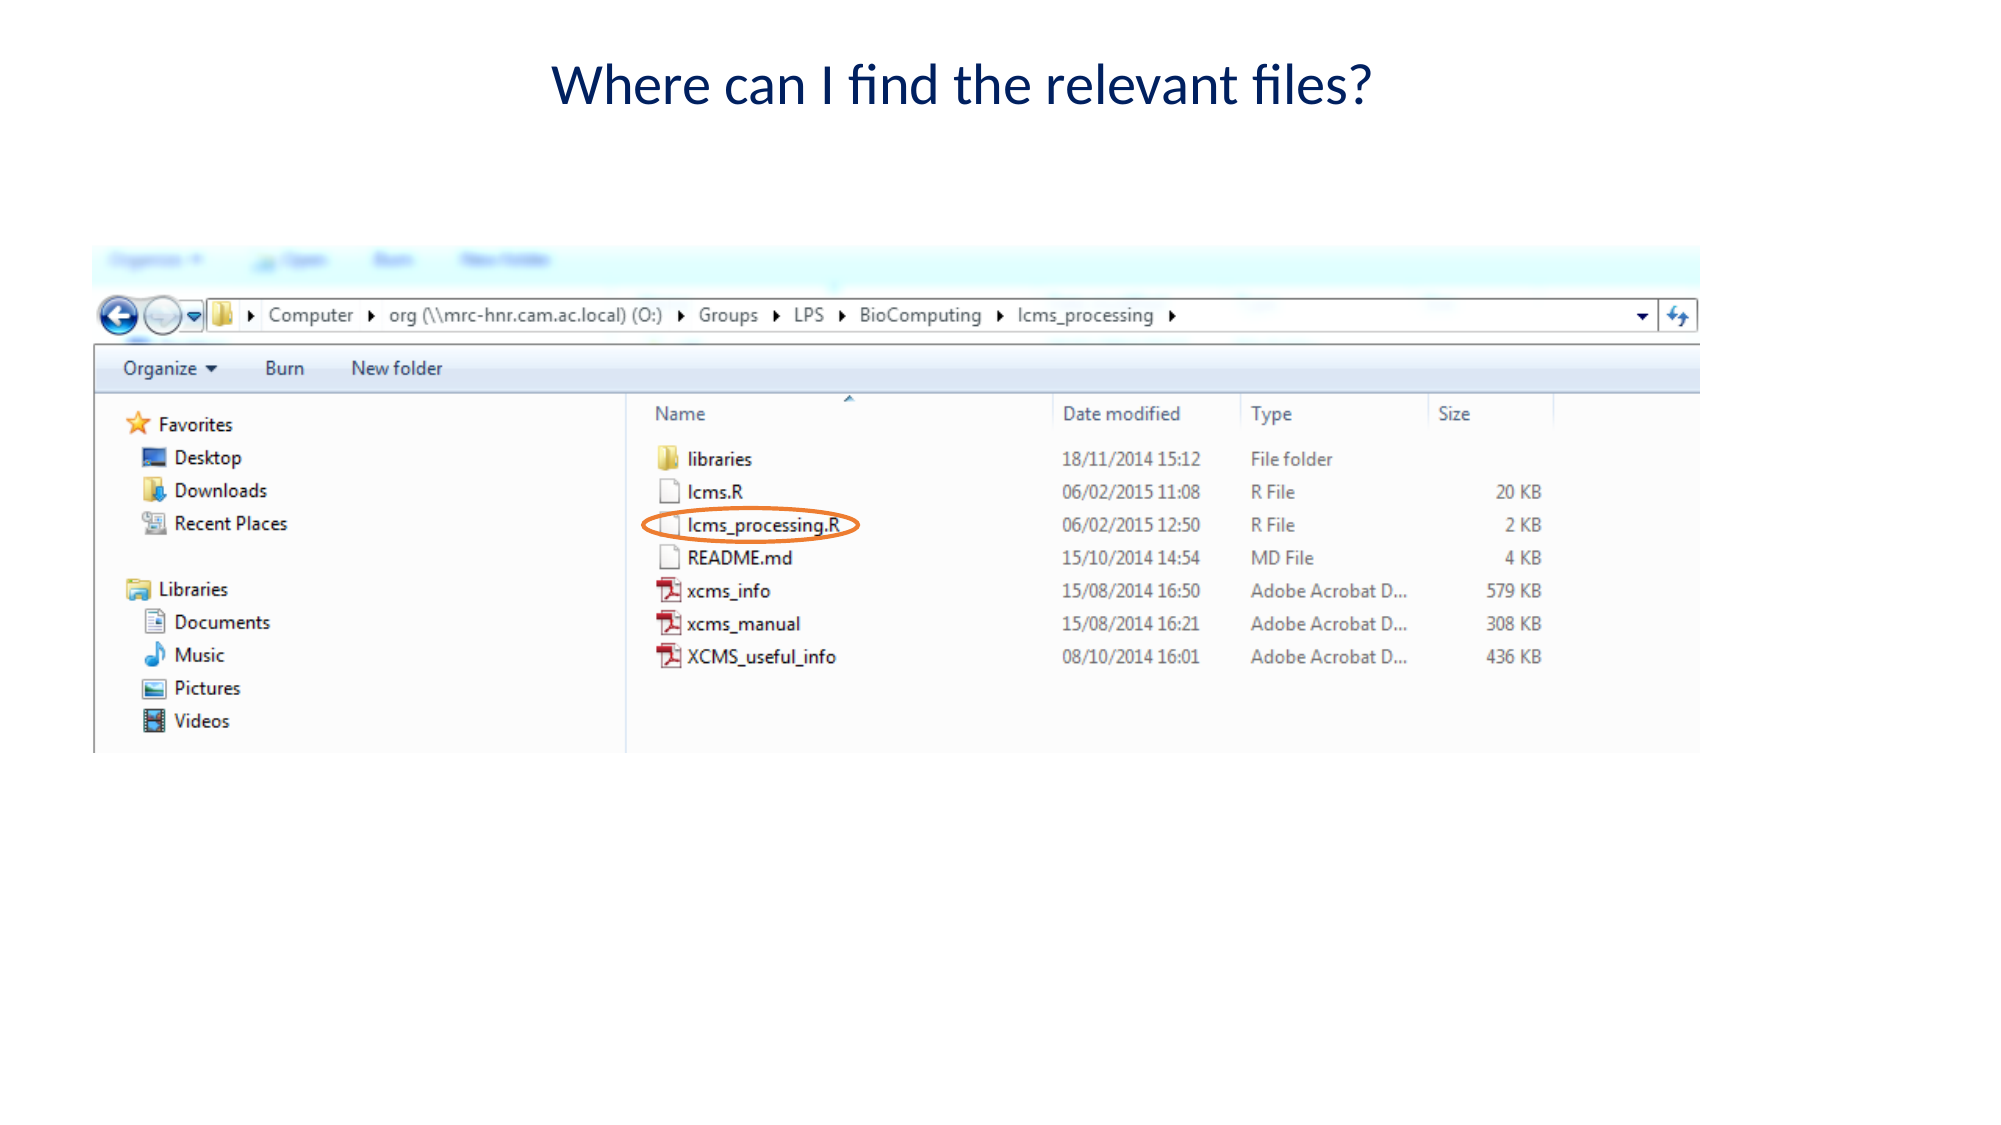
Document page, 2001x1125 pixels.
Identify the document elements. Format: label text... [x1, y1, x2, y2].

text_box Where can I find the relevant files? [140, 39, 1787, 124]
picture [92, 245, 1700, 753]
